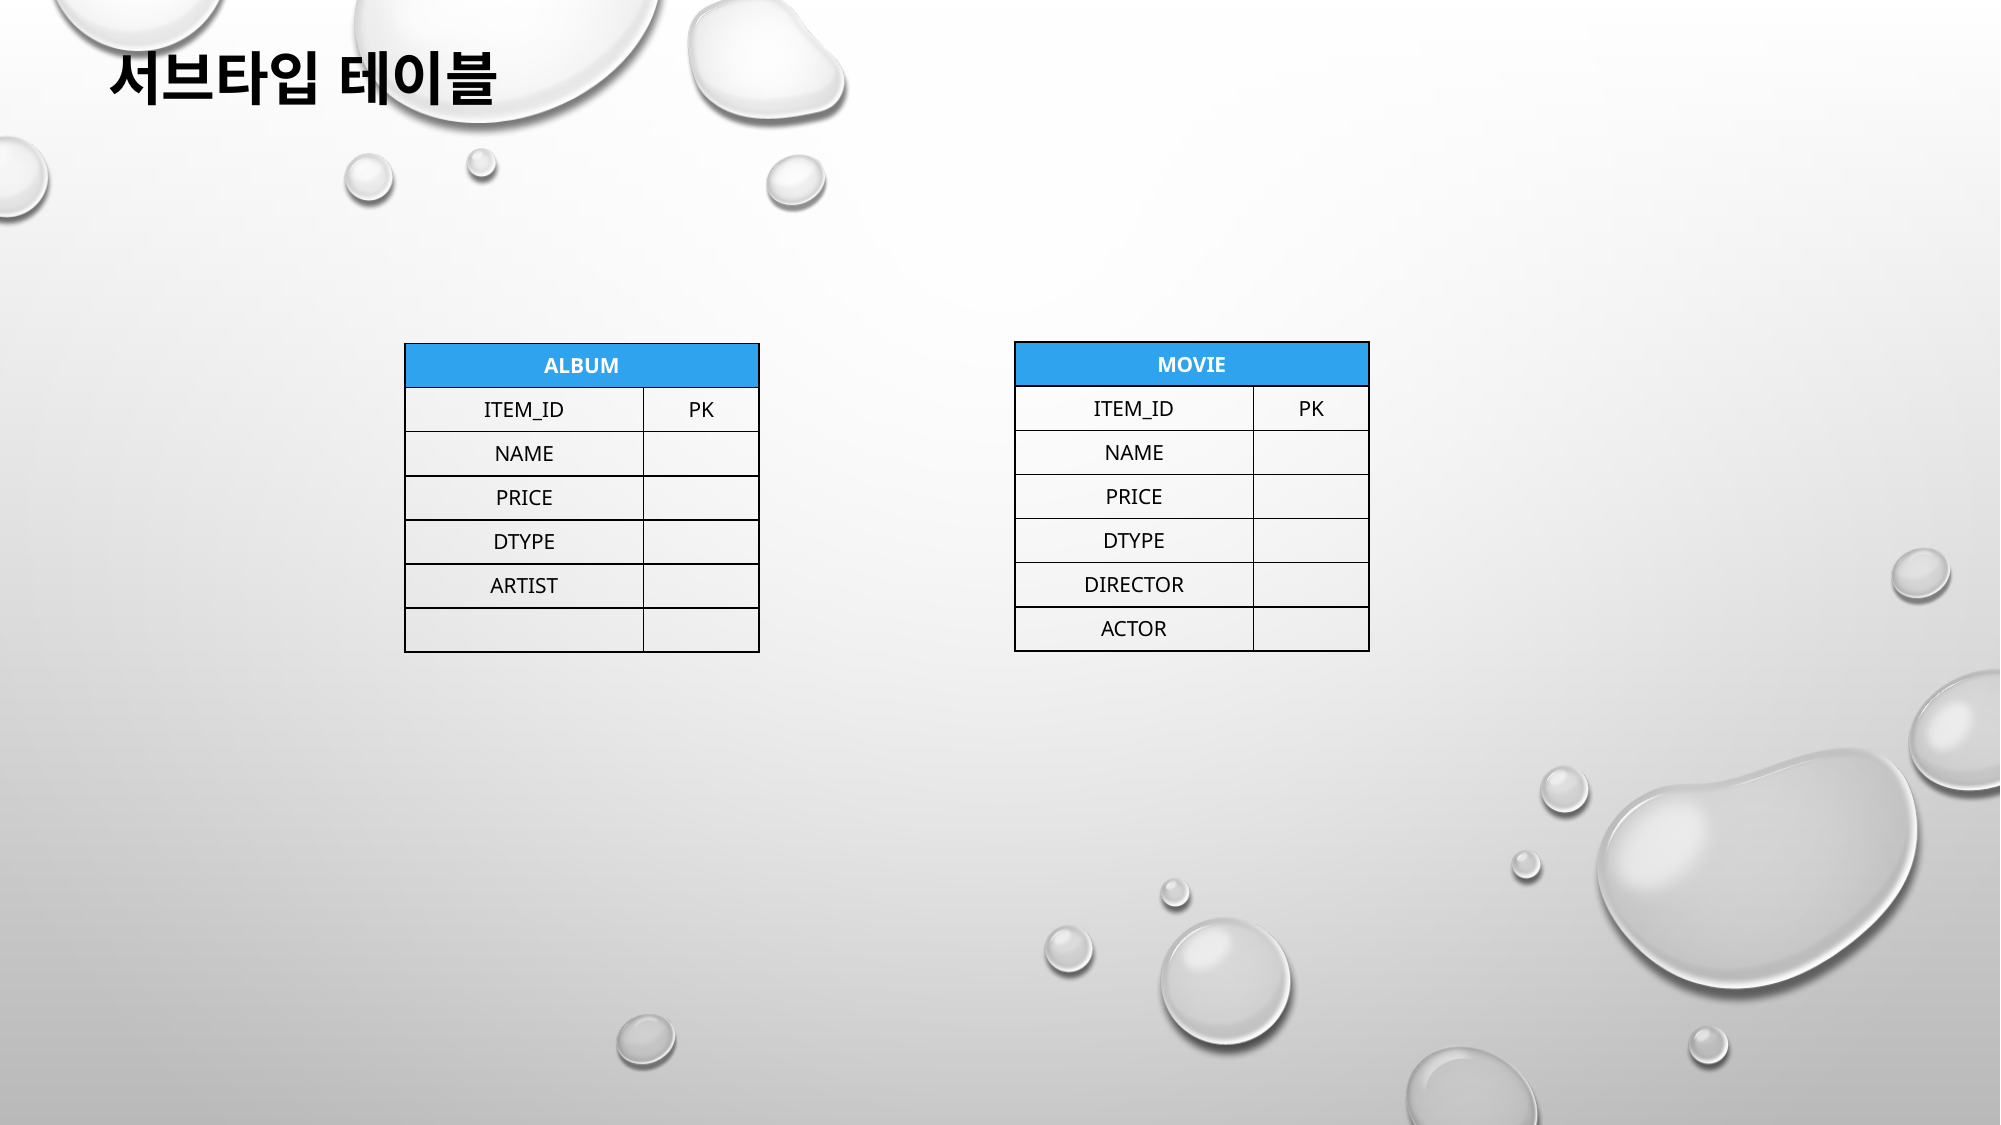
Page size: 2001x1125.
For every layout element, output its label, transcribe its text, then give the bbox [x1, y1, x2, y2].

table_cell PK [644, 388, 758, 431]
table_cell PK [1254, 387, 1368, 430]
table_cell PRICE [406, 477, 643, 519]
table_cell [644, 565, 758, 607]
table_cell [644, 477, 758, 519]
table_cell [644, 432, 758, 475]
table_cell DTYPE [1016, 519, 1253, 562]
table_cell ITEM_ID [1016, 387, 1253, 430]
table_cell [1254, 475, 1368, 518]
table_cell [406, 609, 643, 651]
text_box 서브타입 테이블 [93, 34, 1283, 120]
table_header MOVIE [1016, 343, 1368, 385]
table_cell NAME [406, 432, 643, 475]
table_cell [1254, 431, 1368, 474]
table_cell [1254, 563, 1368, 606]
table_cell ACTOR [1016, 608, 1253, 650]
table_cell [1254, 608, 1368, 650]
table_cell [644, 521, 758, 563]
table_header ALBUM [406, 344, 758, 387]
table_cell ITEM_ID [406, 388, 643, 431]
table_cell [644, 609, 758, 651]
table_cell PRICE [1016, 475, 1253, 518]
table_cell NAME [1016, 431, 1253, 474]
table_cell ARTIST [406, 565, 643, 607]
table_cell DTYPE [406, 521, 643, 563]
picture [0, 0, 2000, 1125]
table_cell DIRECTOR [1016, 563, 1253, 606]
table_cell [1254, 519, 1368, 562]
